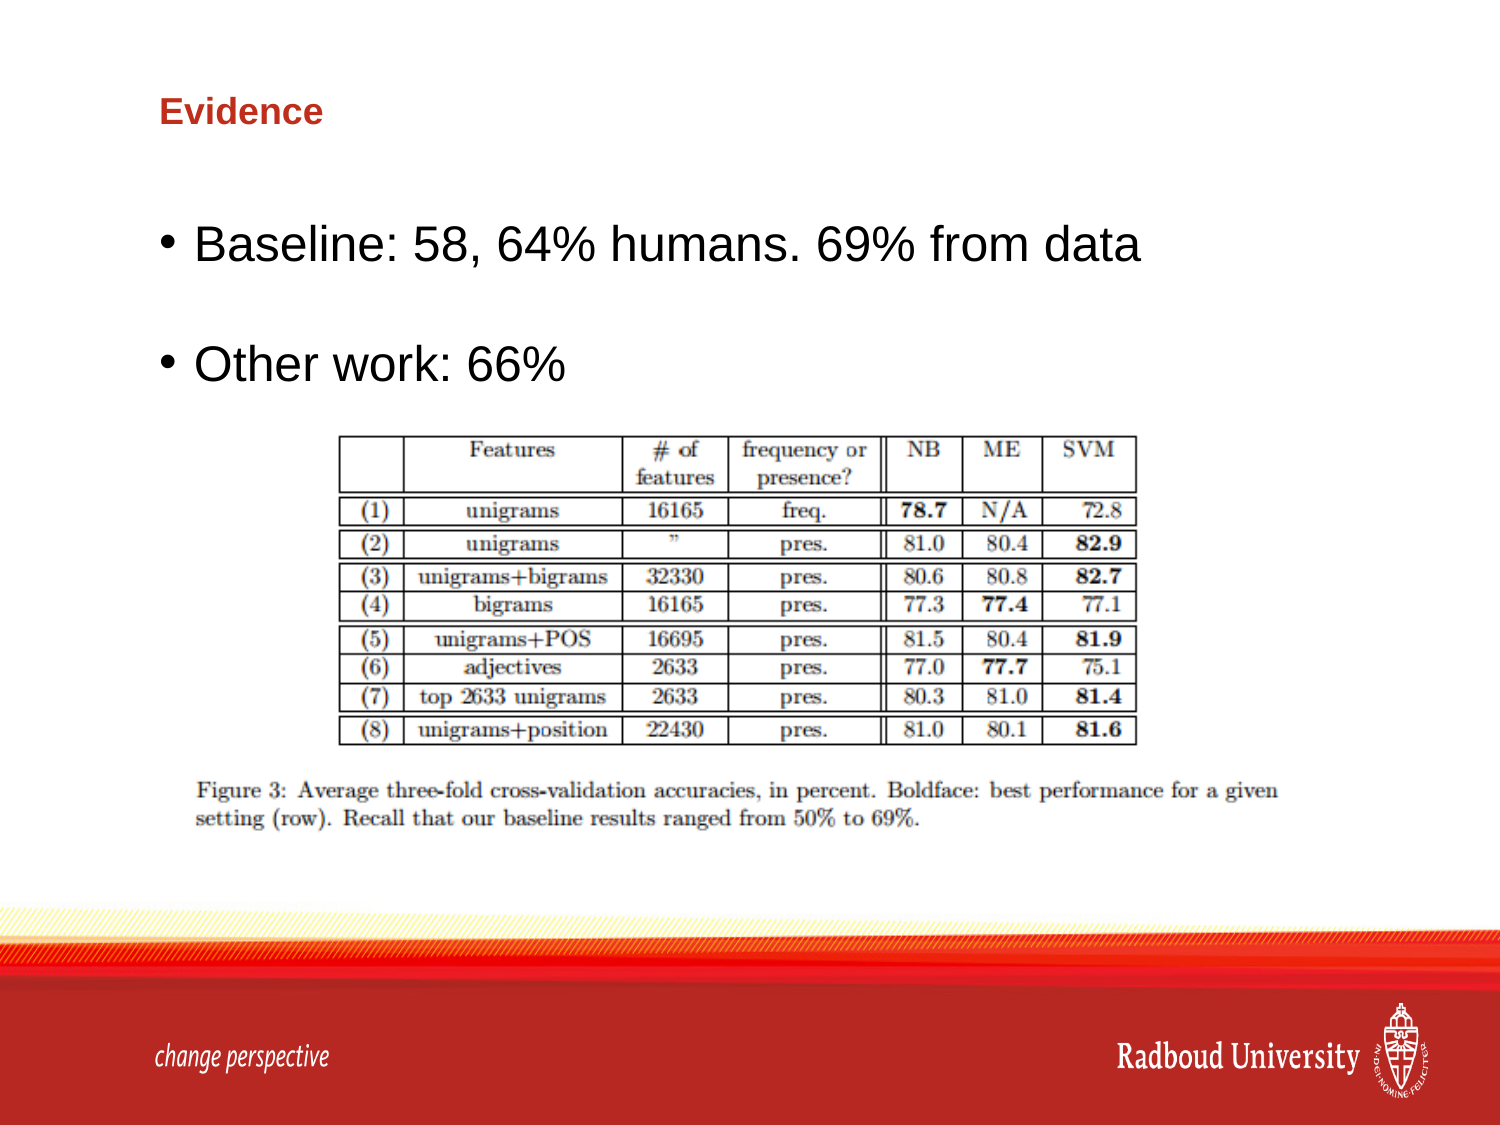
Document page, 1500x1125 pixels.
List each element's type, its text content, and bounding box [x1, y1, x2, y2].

picture [0, 0, 1500, 1125]
title Evidence [155, 83, 1345, 207]
list Baseline: 58, 64% humans. 69% from data Other work: 66% [155, 207, 1345, 914]
